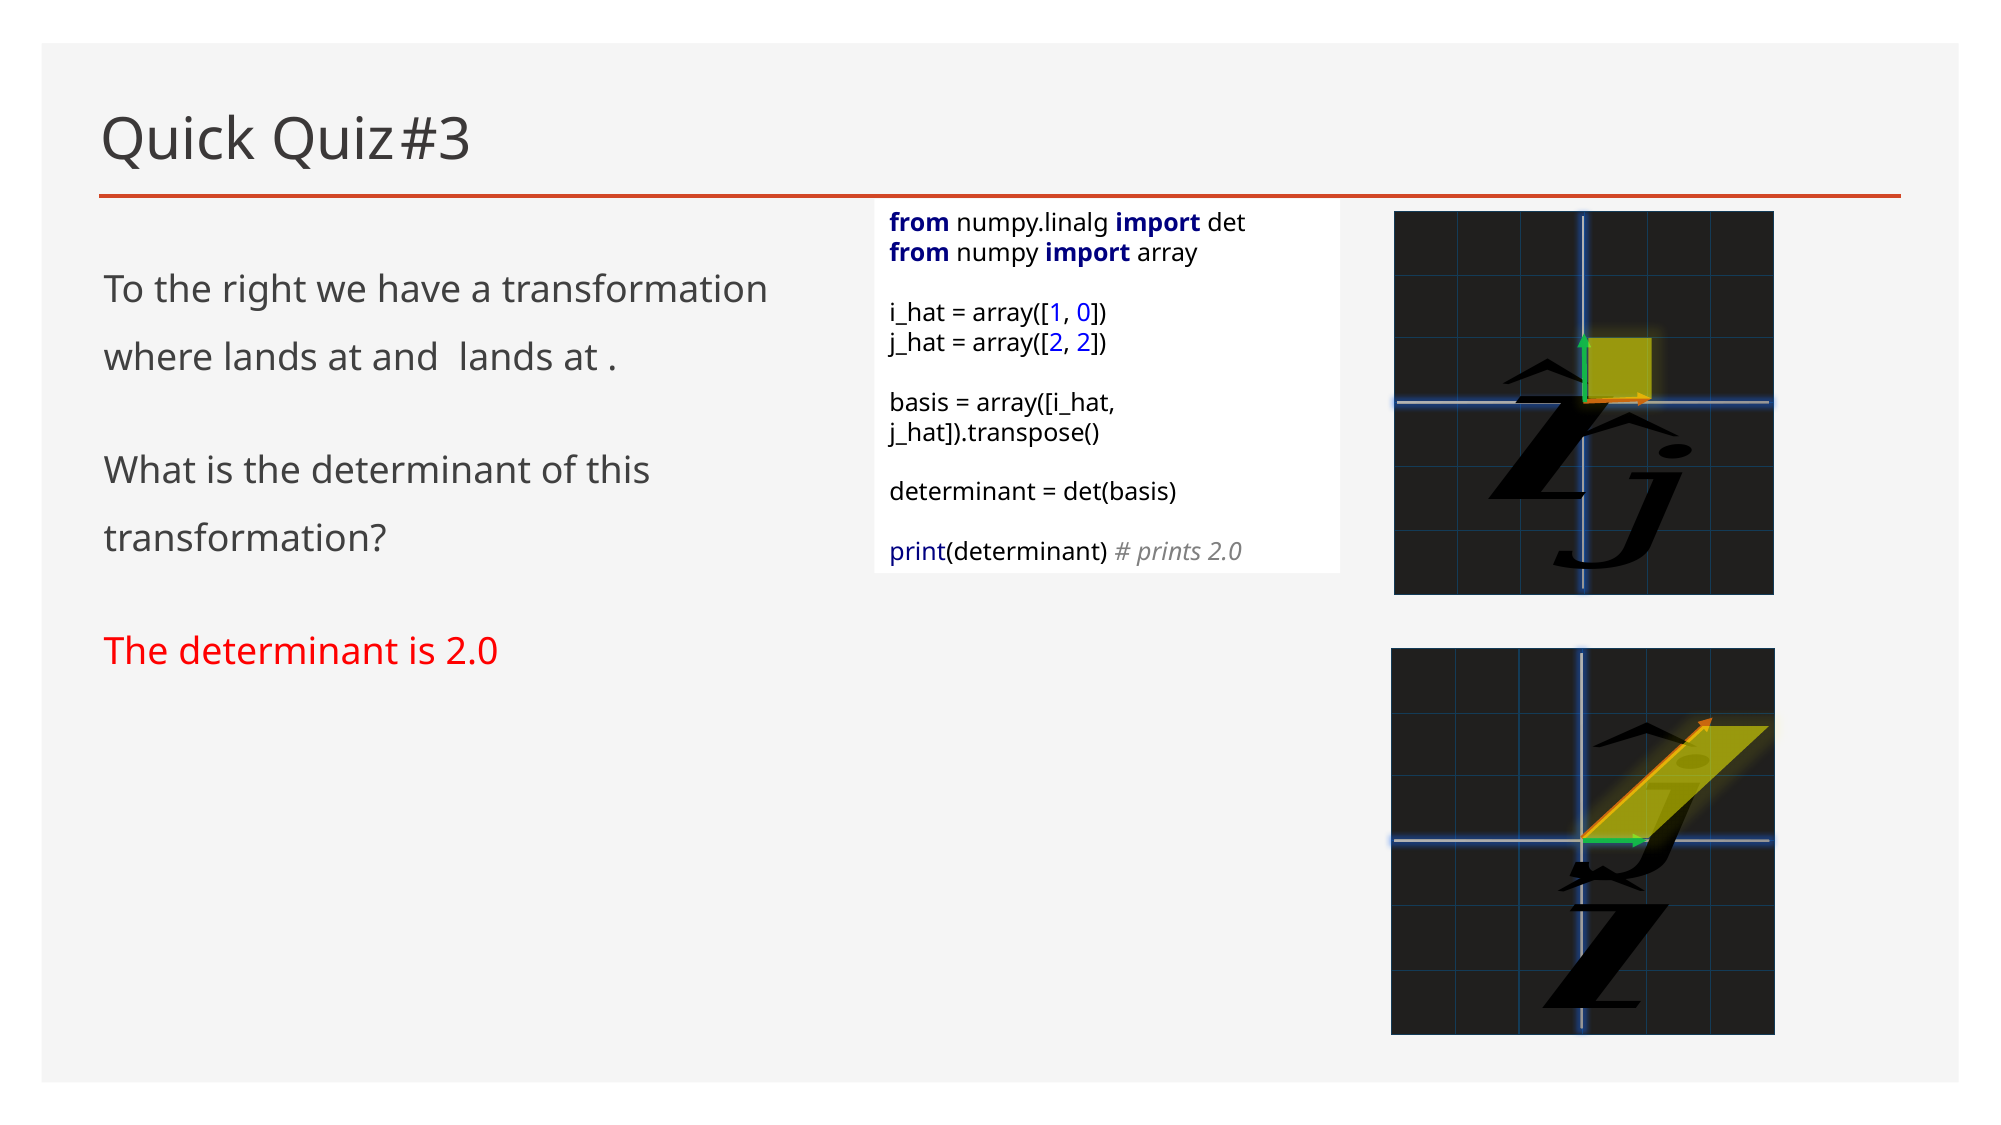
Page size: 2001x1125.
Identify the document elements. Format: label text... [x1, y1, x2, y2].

text_box from numpy.linalg import det from numpy import array i_hat = array([1, 0]) j_hat = array([2, 2]) basis = array([i_hat, j_hat]).transpose() determinant = det(basis) print(determinant) # prints 2.0 [874, 198, 1341, 574]
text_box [1391, 648, 1775, 1037]
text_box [1394, 211, 1774, 595]
title Quick Quiz #3 [85, 73, 1214, 179]
